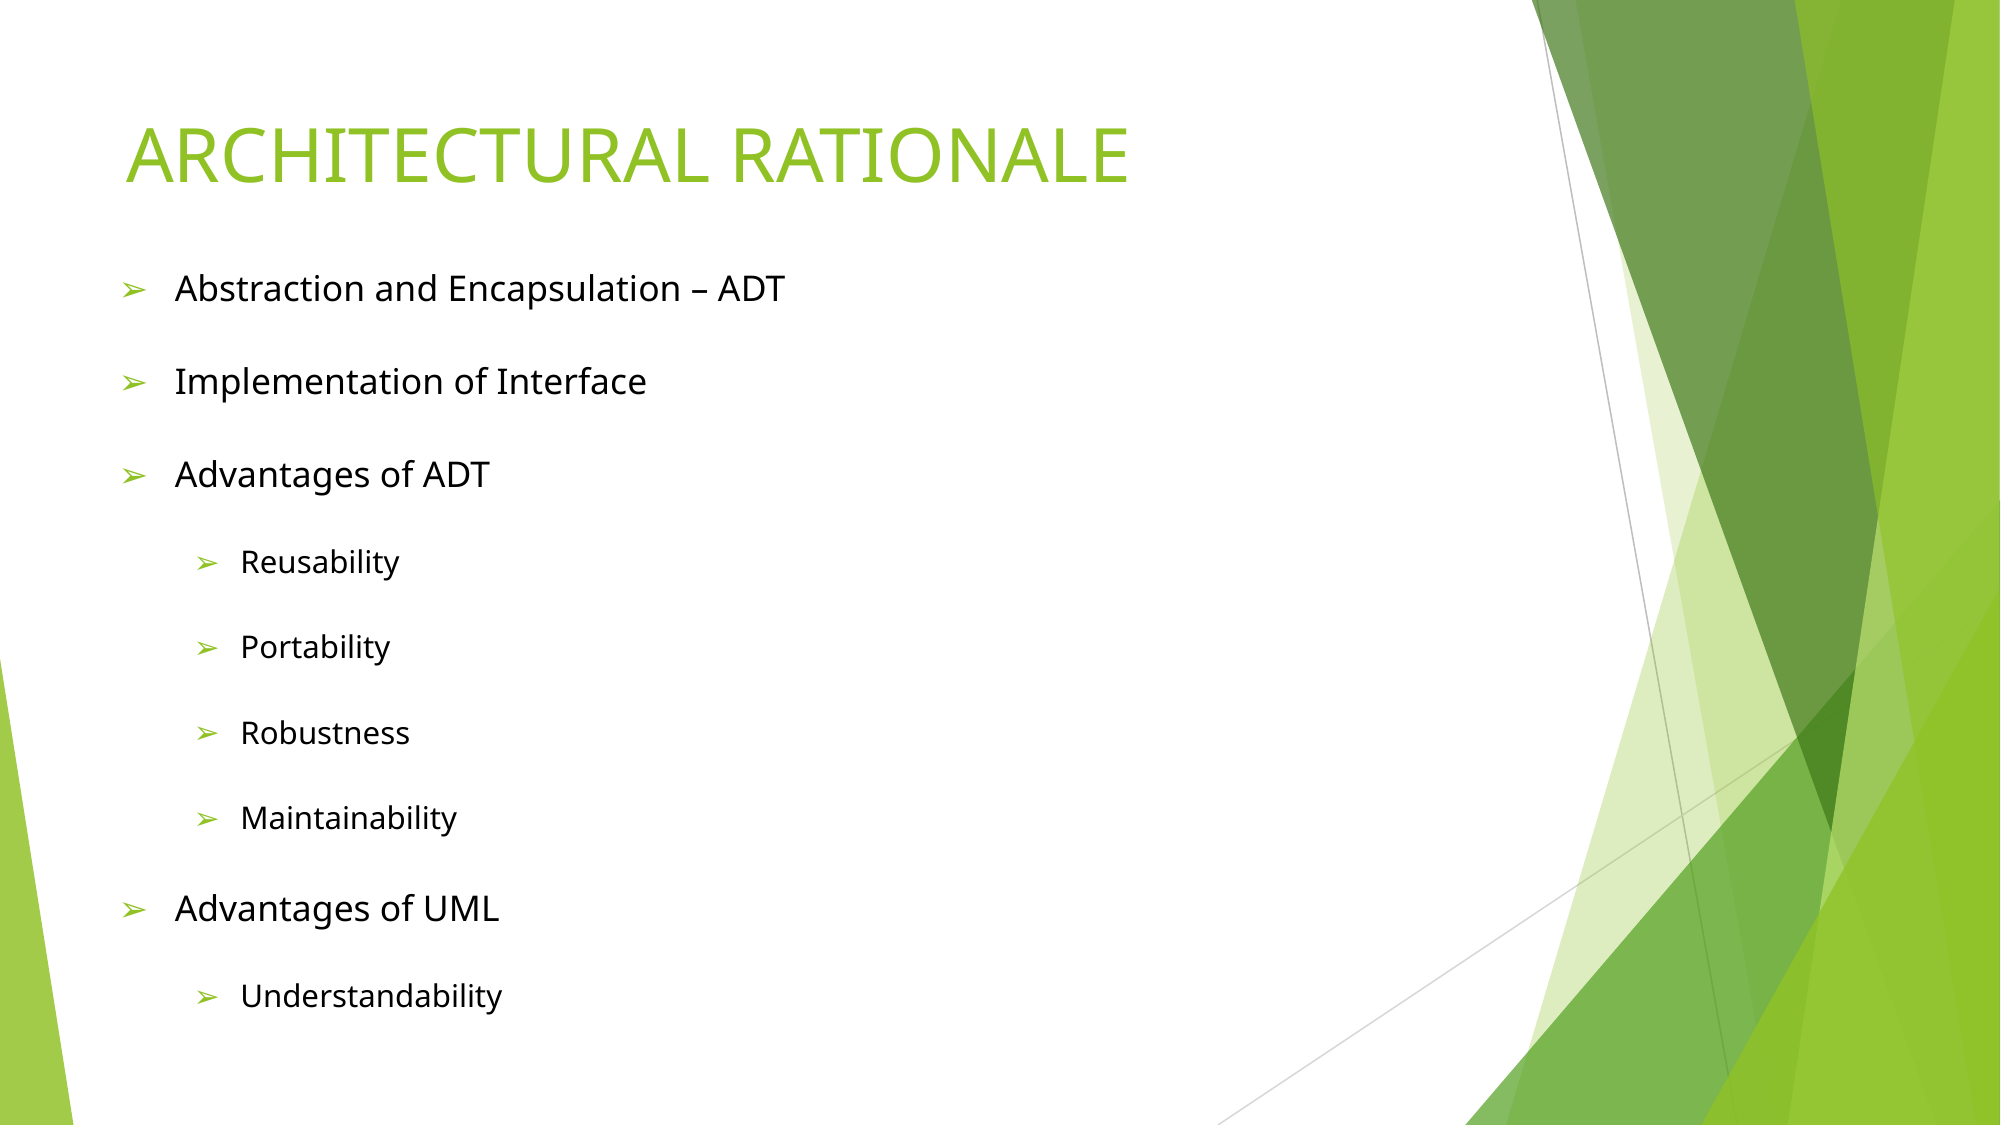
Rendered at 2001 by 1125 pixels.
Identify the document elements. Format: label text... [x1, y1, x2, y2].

list Abstraction and Encapsulation – ADT Implementation of Interface Advantages of ADT Reusability Portability Robustness Maintainability Advantages of UML Understandability [111, 237, 1591, 1038]
title ARCHITECTURAL RATIONALE [111, 99, 1522, 317]
